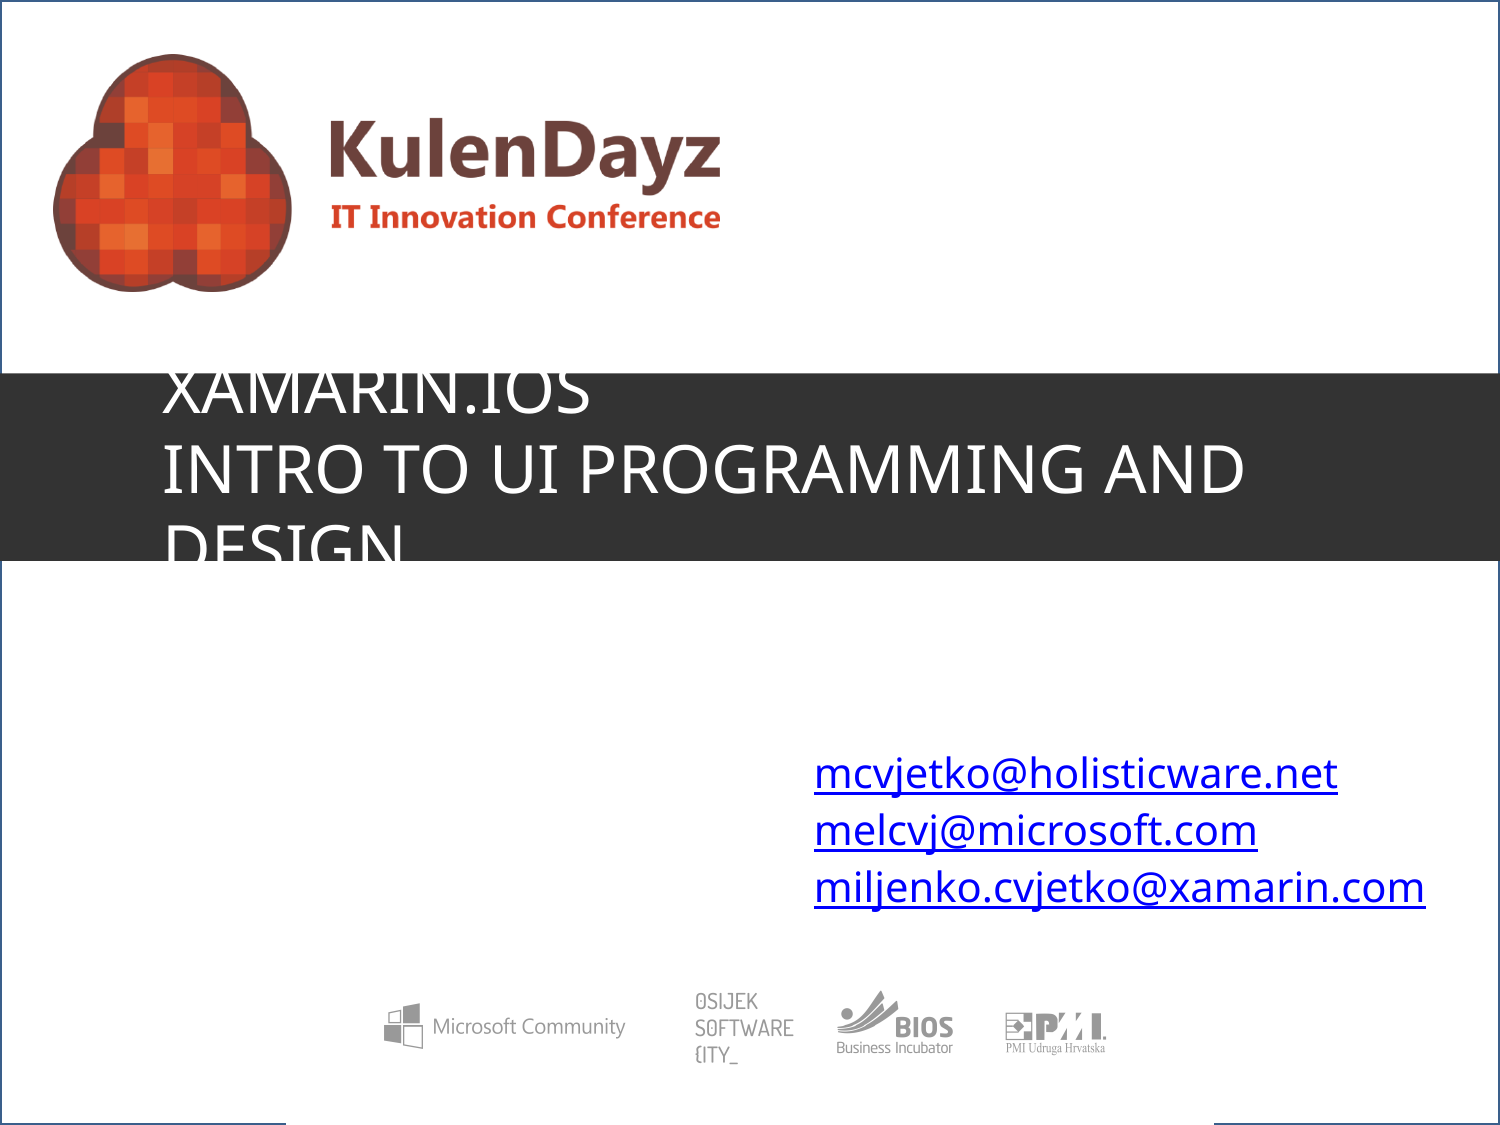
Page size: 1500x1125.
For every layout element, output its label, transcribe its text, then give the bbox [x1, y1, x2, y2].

picture [53, 54, 720, 292]
picture [286, 930, 1242, 1125]
title Xamarin.iOS Intro to UI Programming AND design [0, 373, 1500, 561]
list mcvjetko@holisticware.net melcvj@microsoft.com miljenko.cvjetko@xamarin.com [651, 739, 1497, 976]
